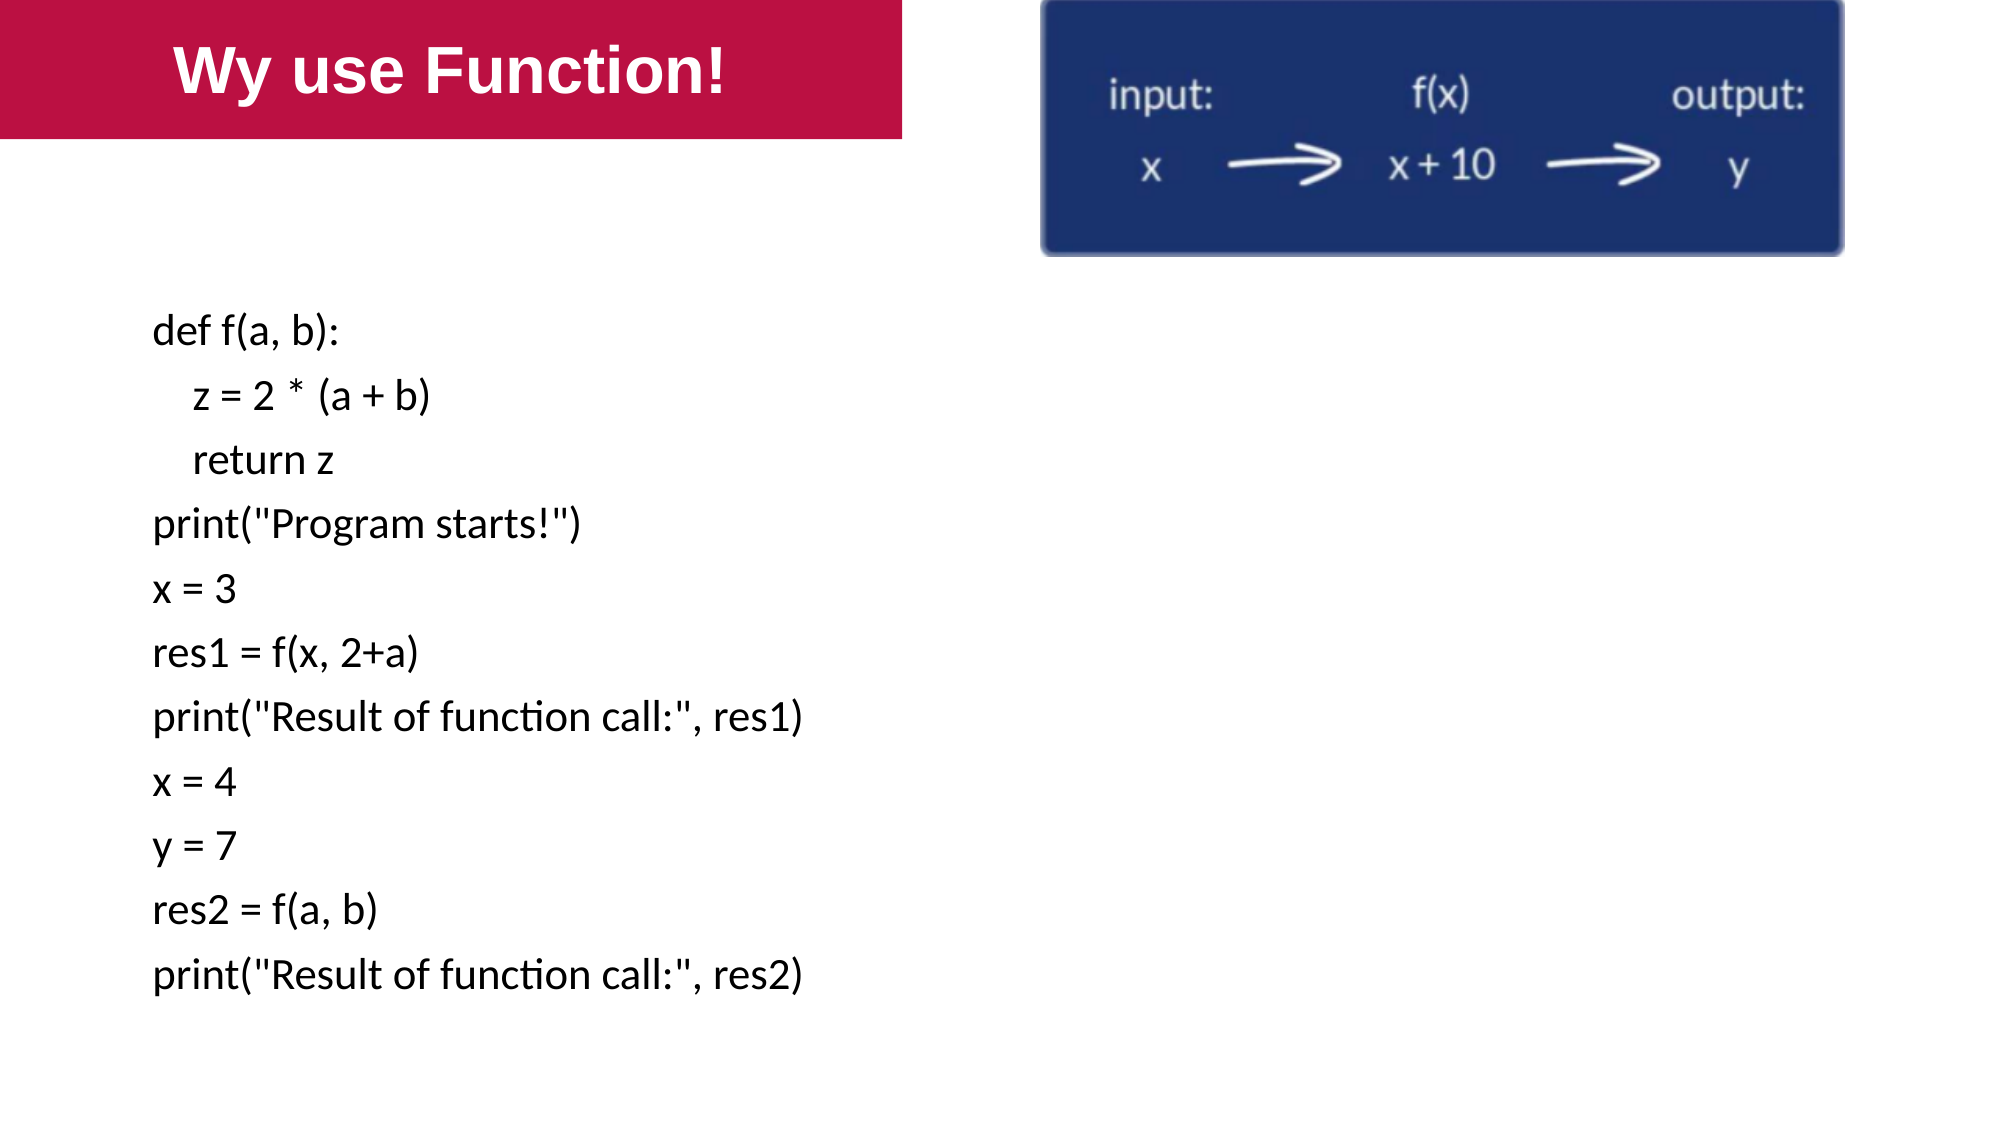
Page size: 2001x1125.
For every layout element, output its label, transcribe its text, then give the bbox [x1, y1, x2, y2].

text_box Wy use Function! [0, 0, 903, 140]
picture [1040, 0, 1845, 257]
list def f(a, b): z = 2 * (a + b) return z print("Program starts!") x = 3 res1 = f(x, 2+a) print("Result of function call:", res1) x = 4 y = 7 res2 = f(a, b) print("Result of function call:", res2) [137, 299, 1863, 1014]
